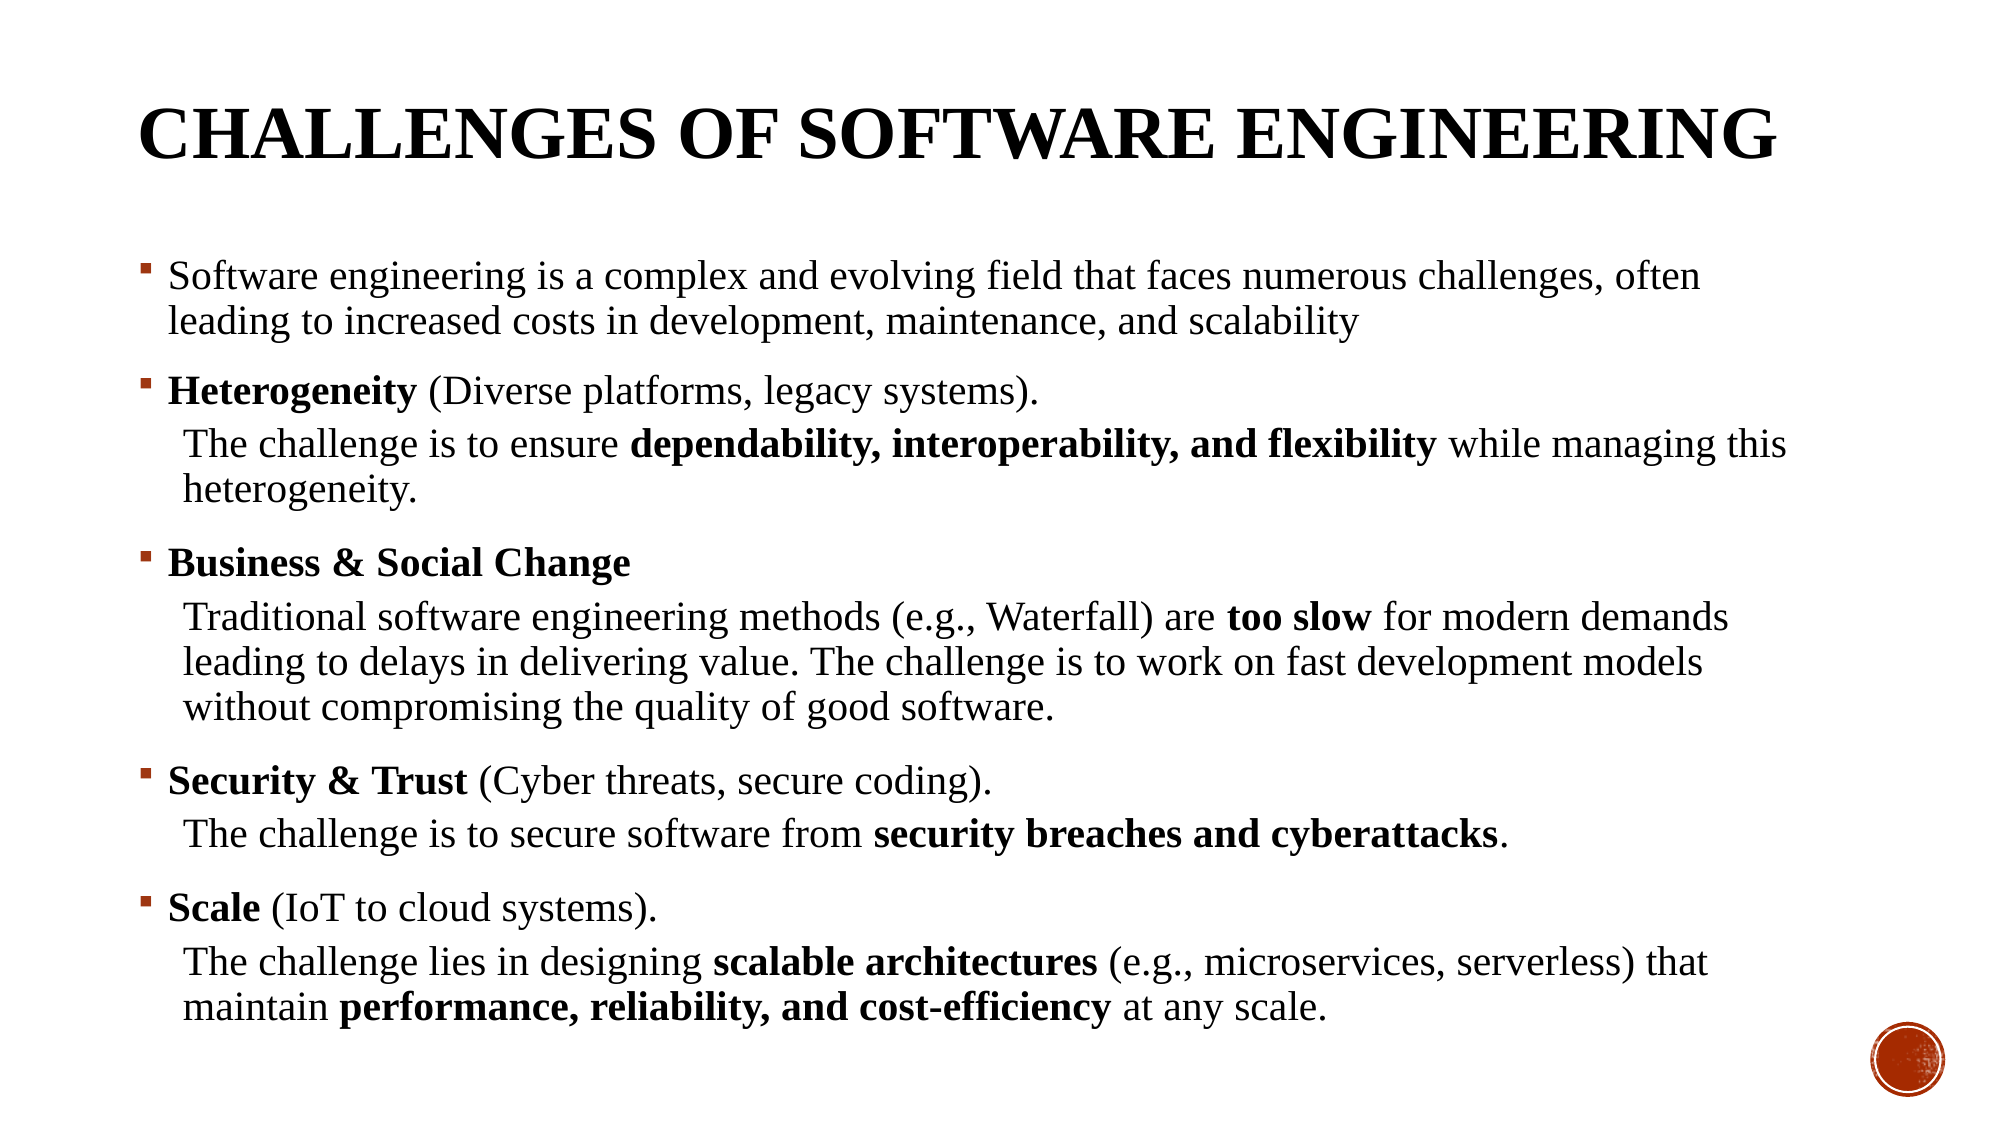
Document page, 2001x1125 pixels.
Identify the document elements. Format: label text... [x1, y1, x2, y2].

title Challenges of Software Engineering [122, 50, 1872, 218]
list Software engineering is a complex and evolving field that faces numerous challenges, often leading to increased costs in development, maintenance, and scalability Heterogeneity (Diverse platforms, legacy systems). The challenge is to ensure dependability, interoperability, and flexibility while managing this heterogeneity. Business & Social Change Traditional software engineering methods (e.g., Waterfall) are too slow for modern demands leading to delays in delivering value. The challenge is to work on fast development models without compromising the quality of good software. Security & Trust (Cyber threats, secure coding). The challenge is to secure software from security breaches and cyberattacks. Scale (IoT to cloud systems). The challenge lies in designing scalable architectures (e.g., microservices, serverless) that maintain performance, reliability, and cost-efficiency at any scale. [122, 245, 1846, 1022]
